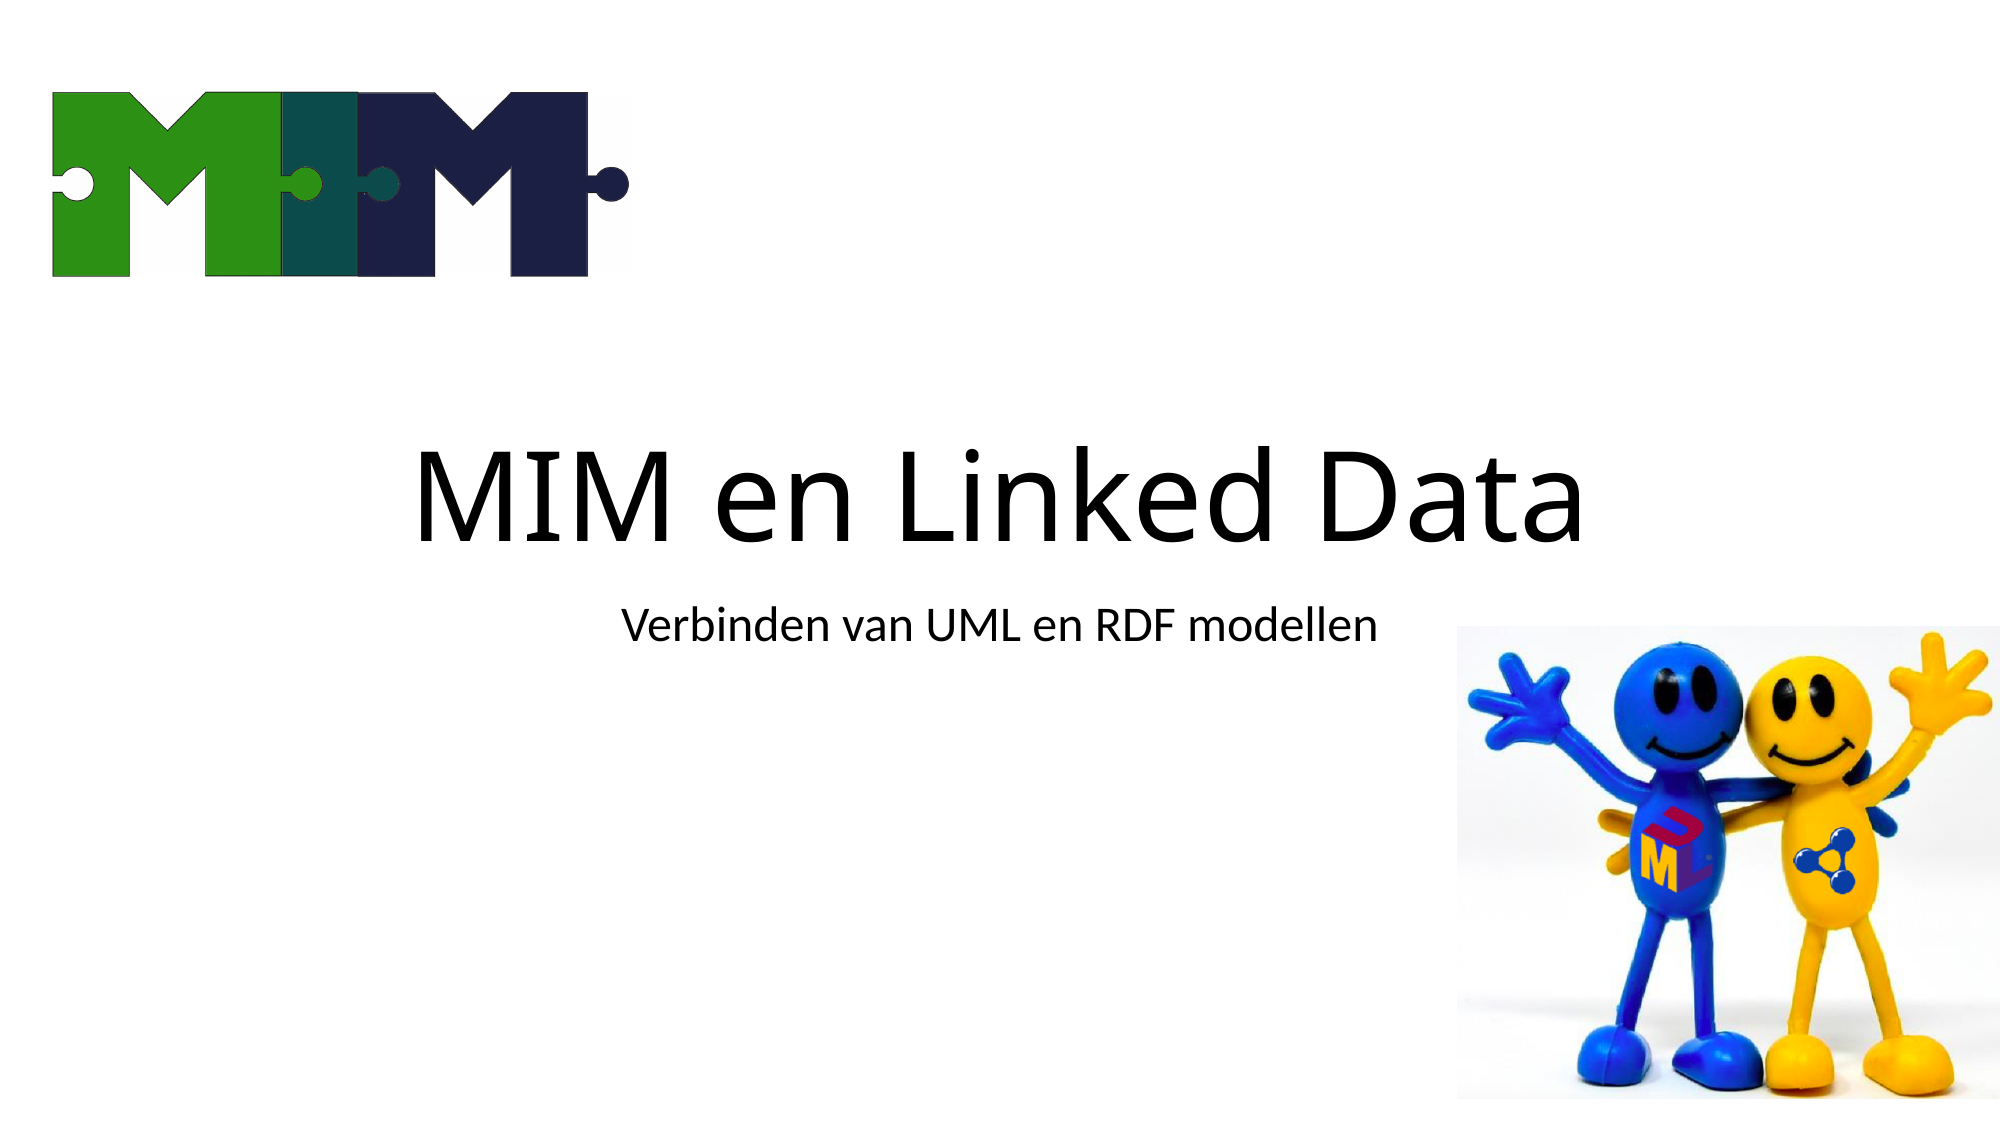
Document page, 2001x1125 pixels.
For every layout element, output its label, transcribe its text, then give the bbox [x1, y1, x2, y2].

subtitle Verbinden van UML en RDF modellen [249, 590, 1750, 669]
picture [47, 91, 632, 278]
title MIM en Linked Data [249, 184, 1750, 576]
picture [1457, 626, 2000, 1099]
